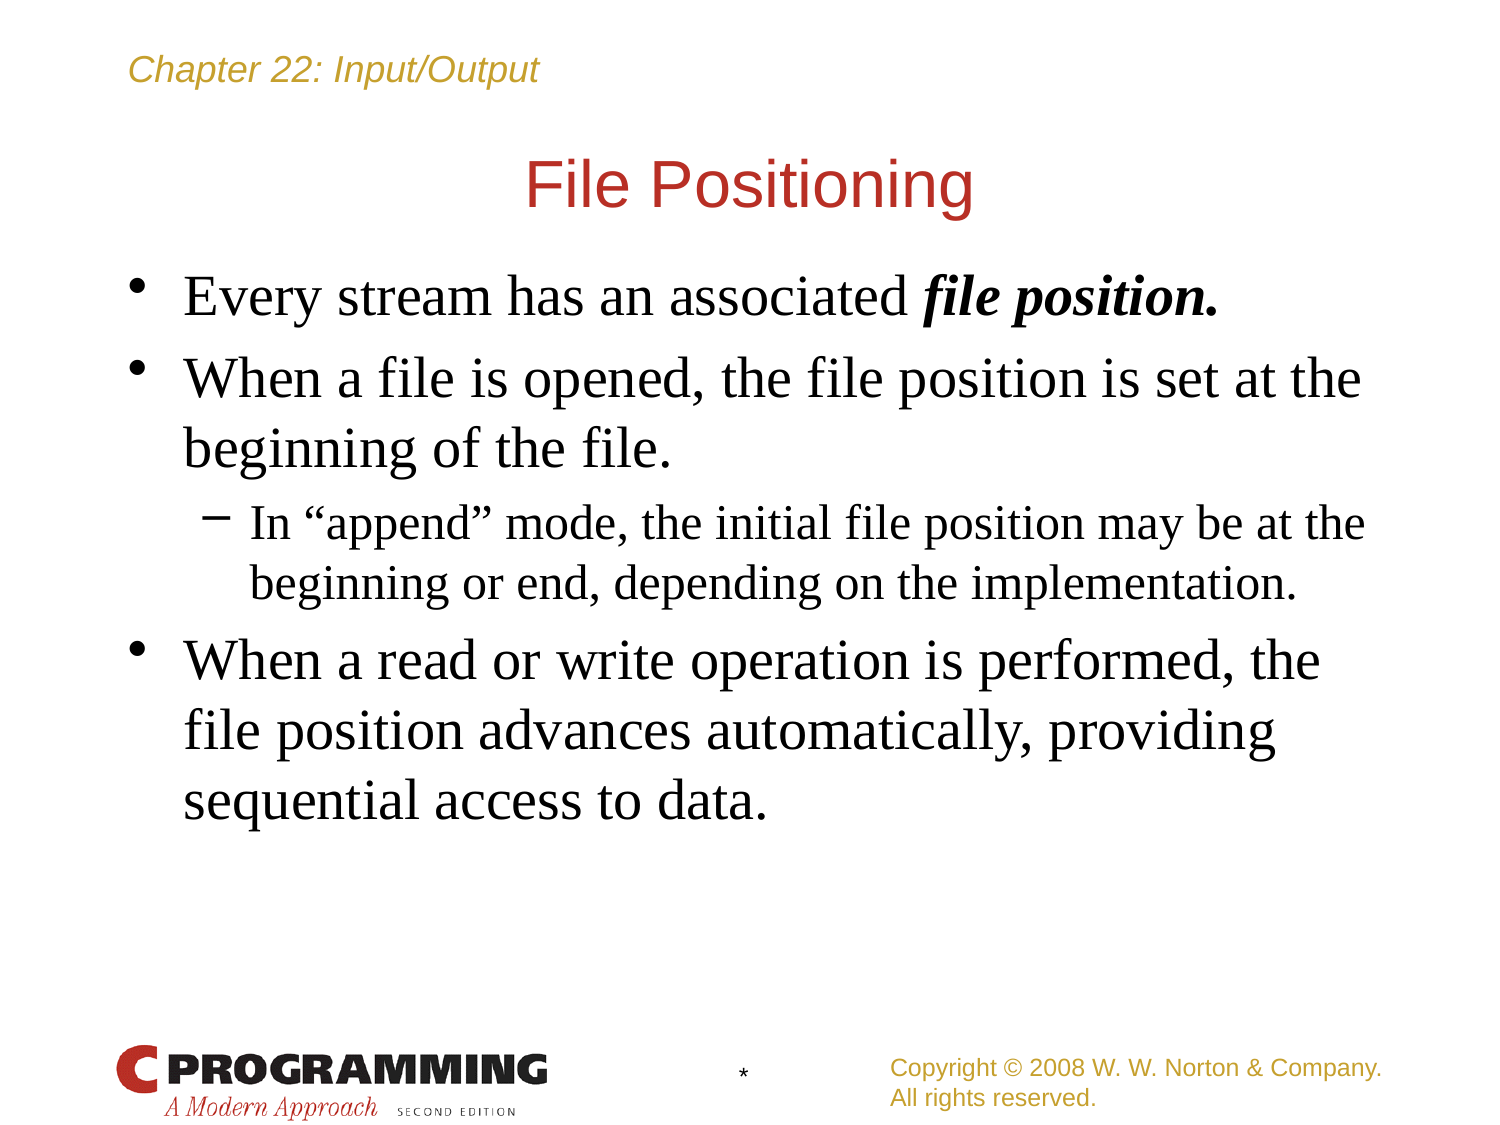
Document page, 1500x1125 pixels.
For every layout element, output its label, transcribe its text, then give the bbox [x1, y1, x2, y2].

text_box Copyright © 2008 W. W. Norton & Company. All rights reserved. [874, 1043, 1388, 1119]
text_box * [687, 1050, 800, 1100]
title File Positioning [112, 125, 1388, 238]
list Every stream has an associated file position. When a file is opened, the file position is set at the beginning of the file. In “append” mode, the initial file position may be at the beginning or end, depending on the implementation. When a read or write operation is performed, the file position advances automatically, providing sequential access to data. [112, 249, 1388, 1038]
picture [112, 1041, 550, 1123]
